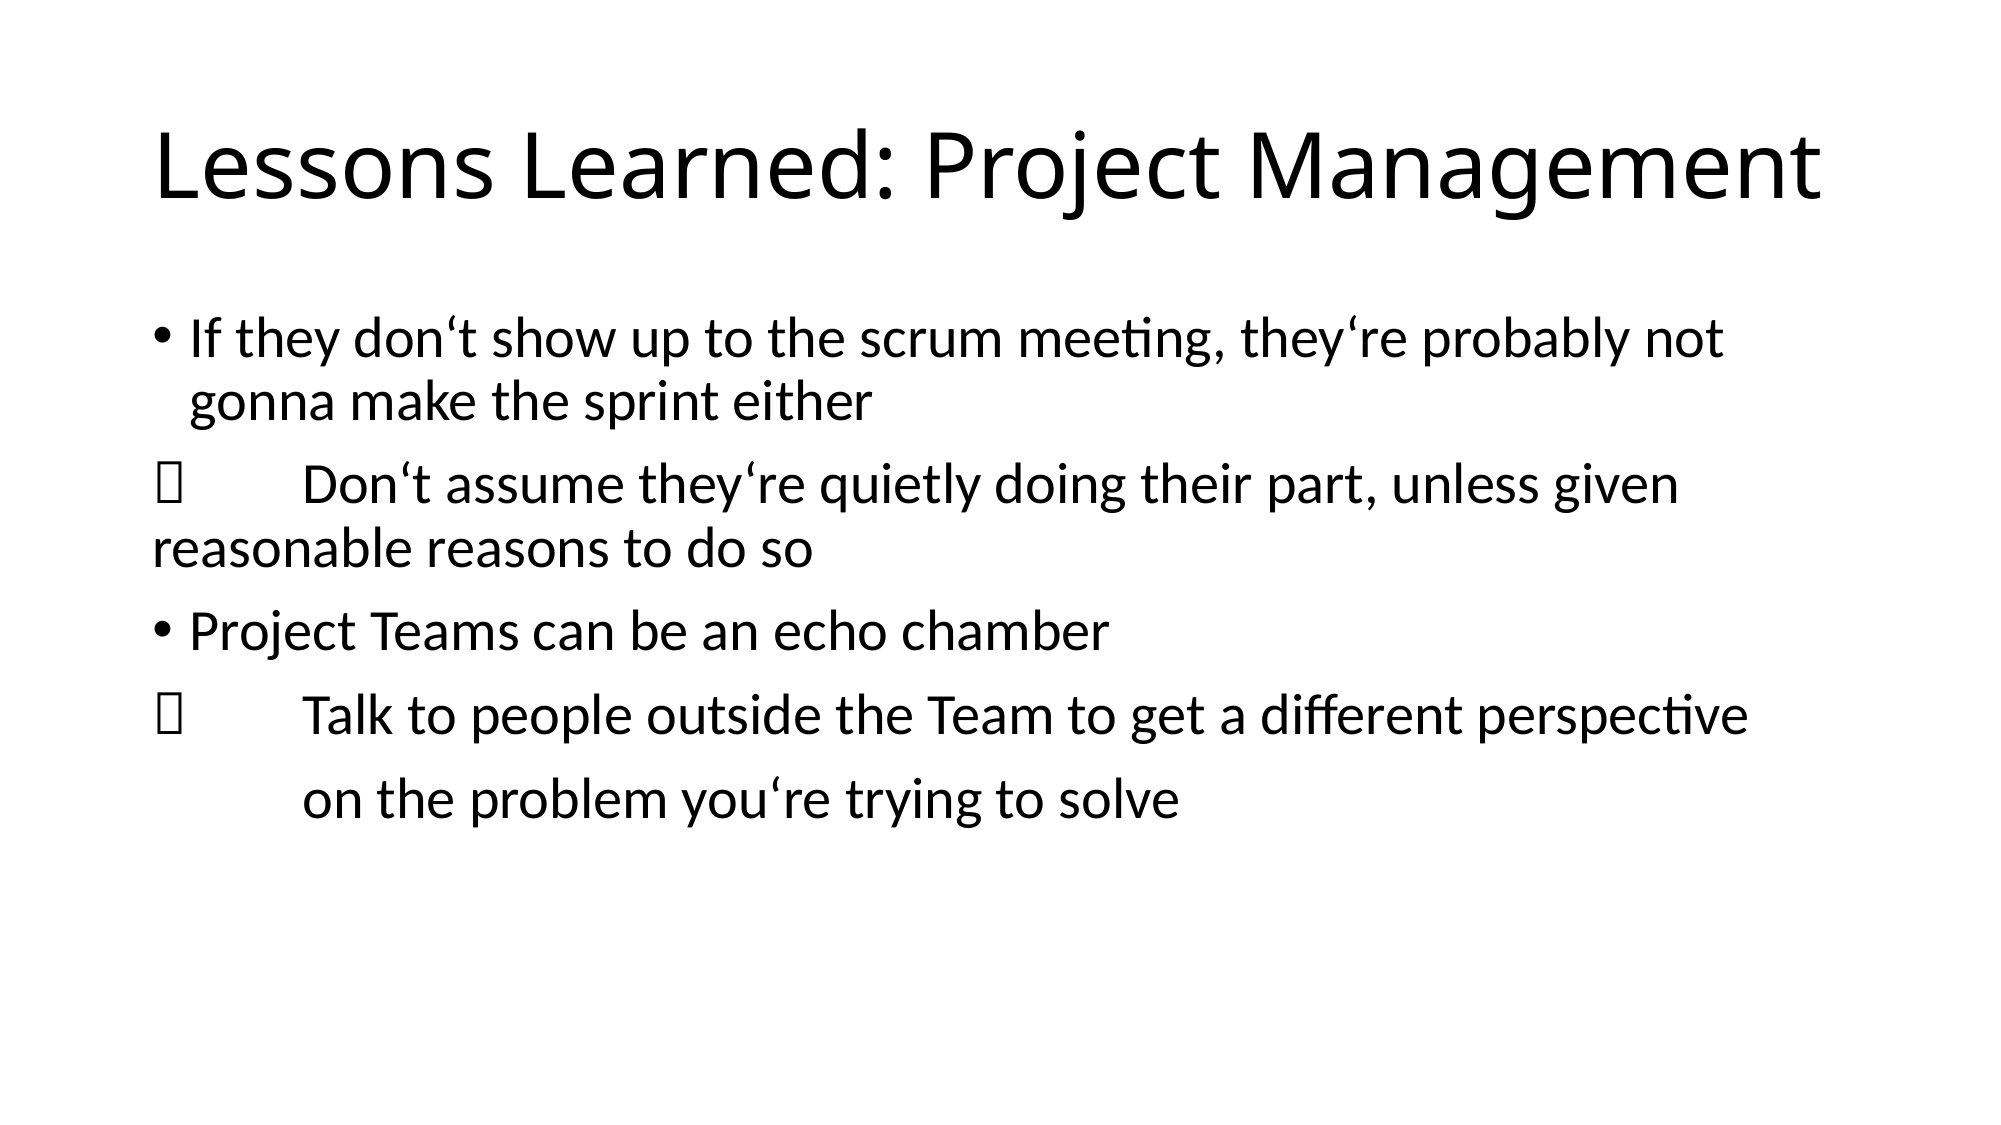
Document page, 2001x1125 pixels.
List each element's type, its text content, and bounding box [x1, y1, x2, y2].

title Lessons Learned: Project Management [137, 59, 1863, 278]
list If they don‘t show up to the scrum meeting, they‘re probably not gonna make the sprint either  Don‘t assume they‘re quietly doing their part, unless given reasonable reasons to do so Project Teams can be an echo chamber  Talk to people outside the Team to get a different perspective on the problem you‘re trying to solve [137, 299, 1863, 1014]
